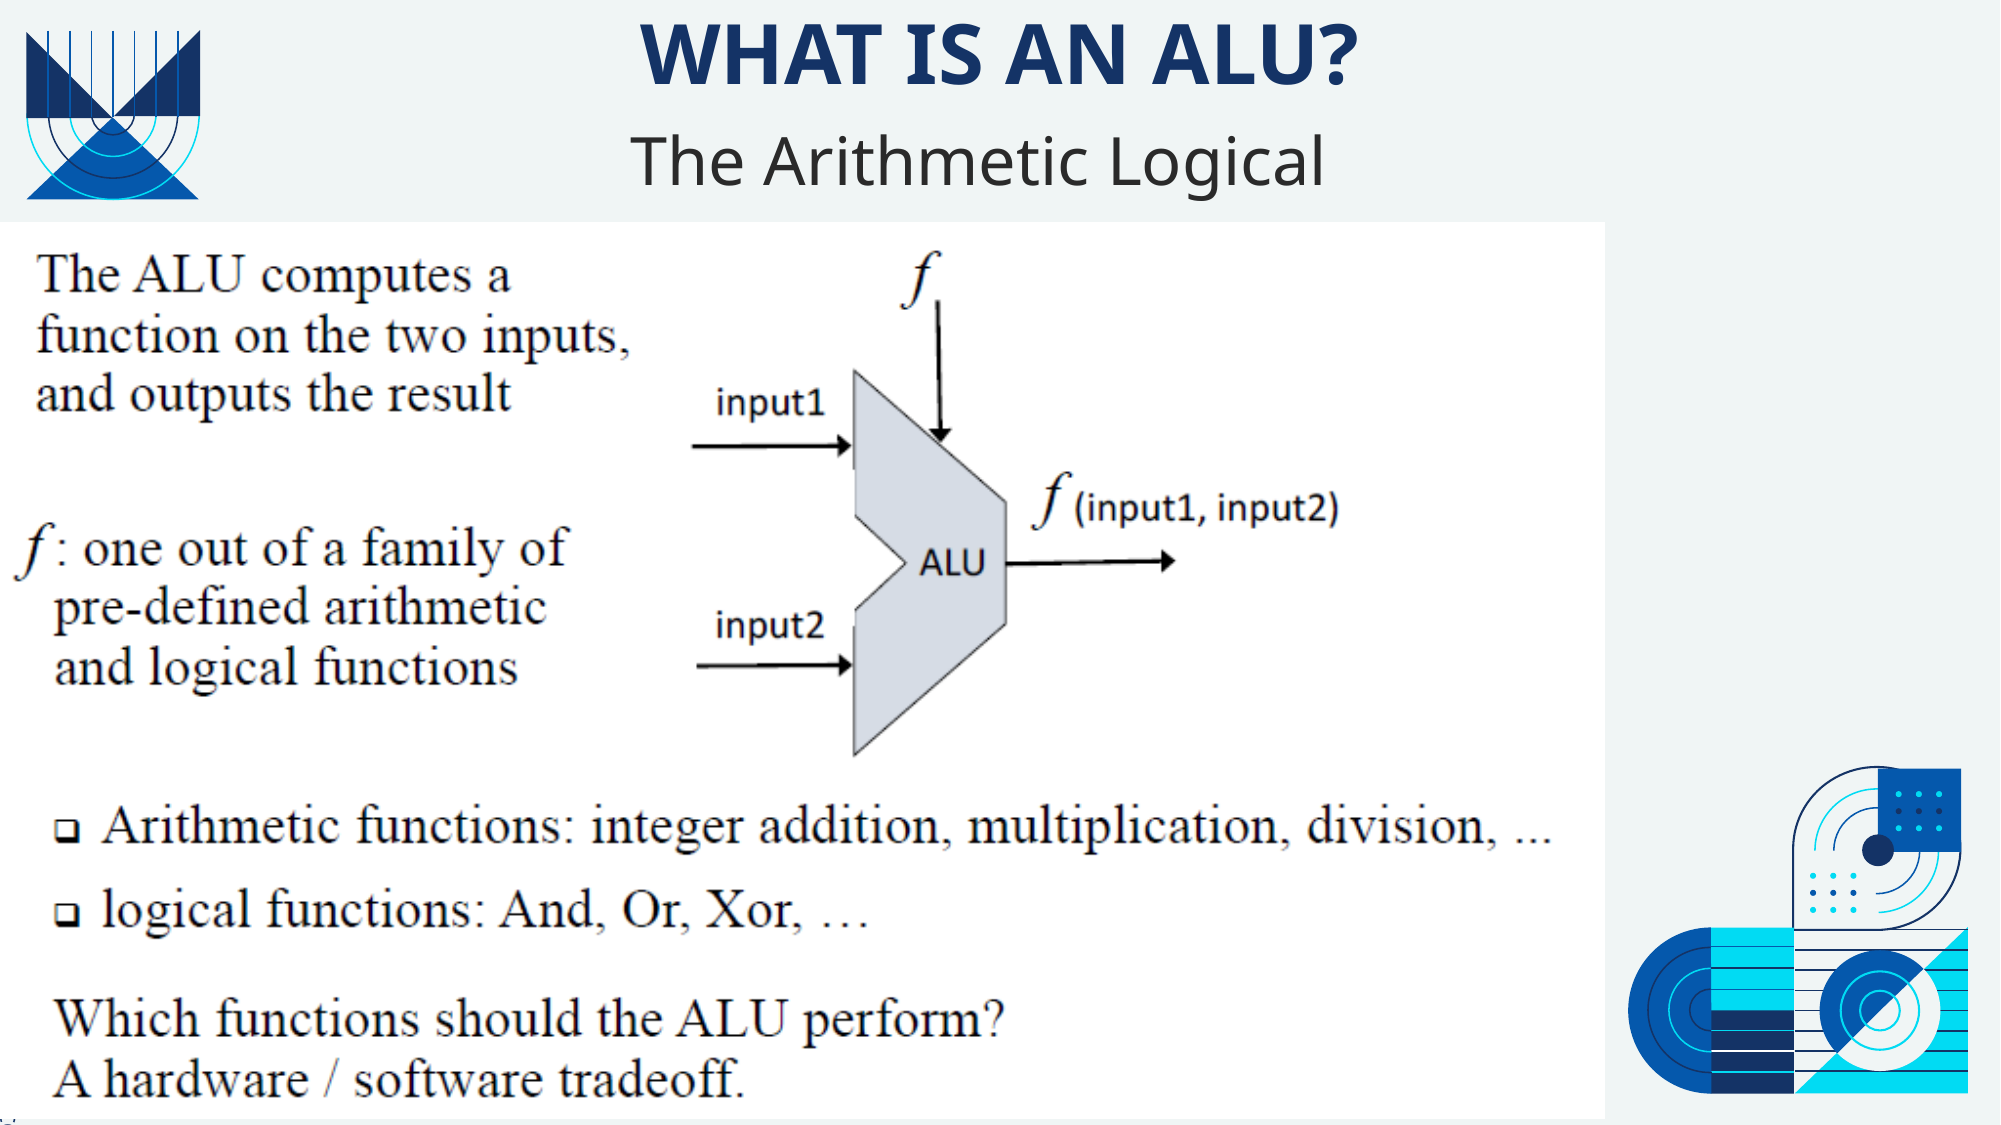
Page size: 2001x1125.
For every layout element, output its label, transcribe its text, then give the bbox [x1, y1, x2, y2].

list The Arithmetic Logical Unit [593, 87, 1407, 221]
title WHAT IS AN ALU? [0, 0, 2000, 58]
picture [0, 222, 1605, 1119]
